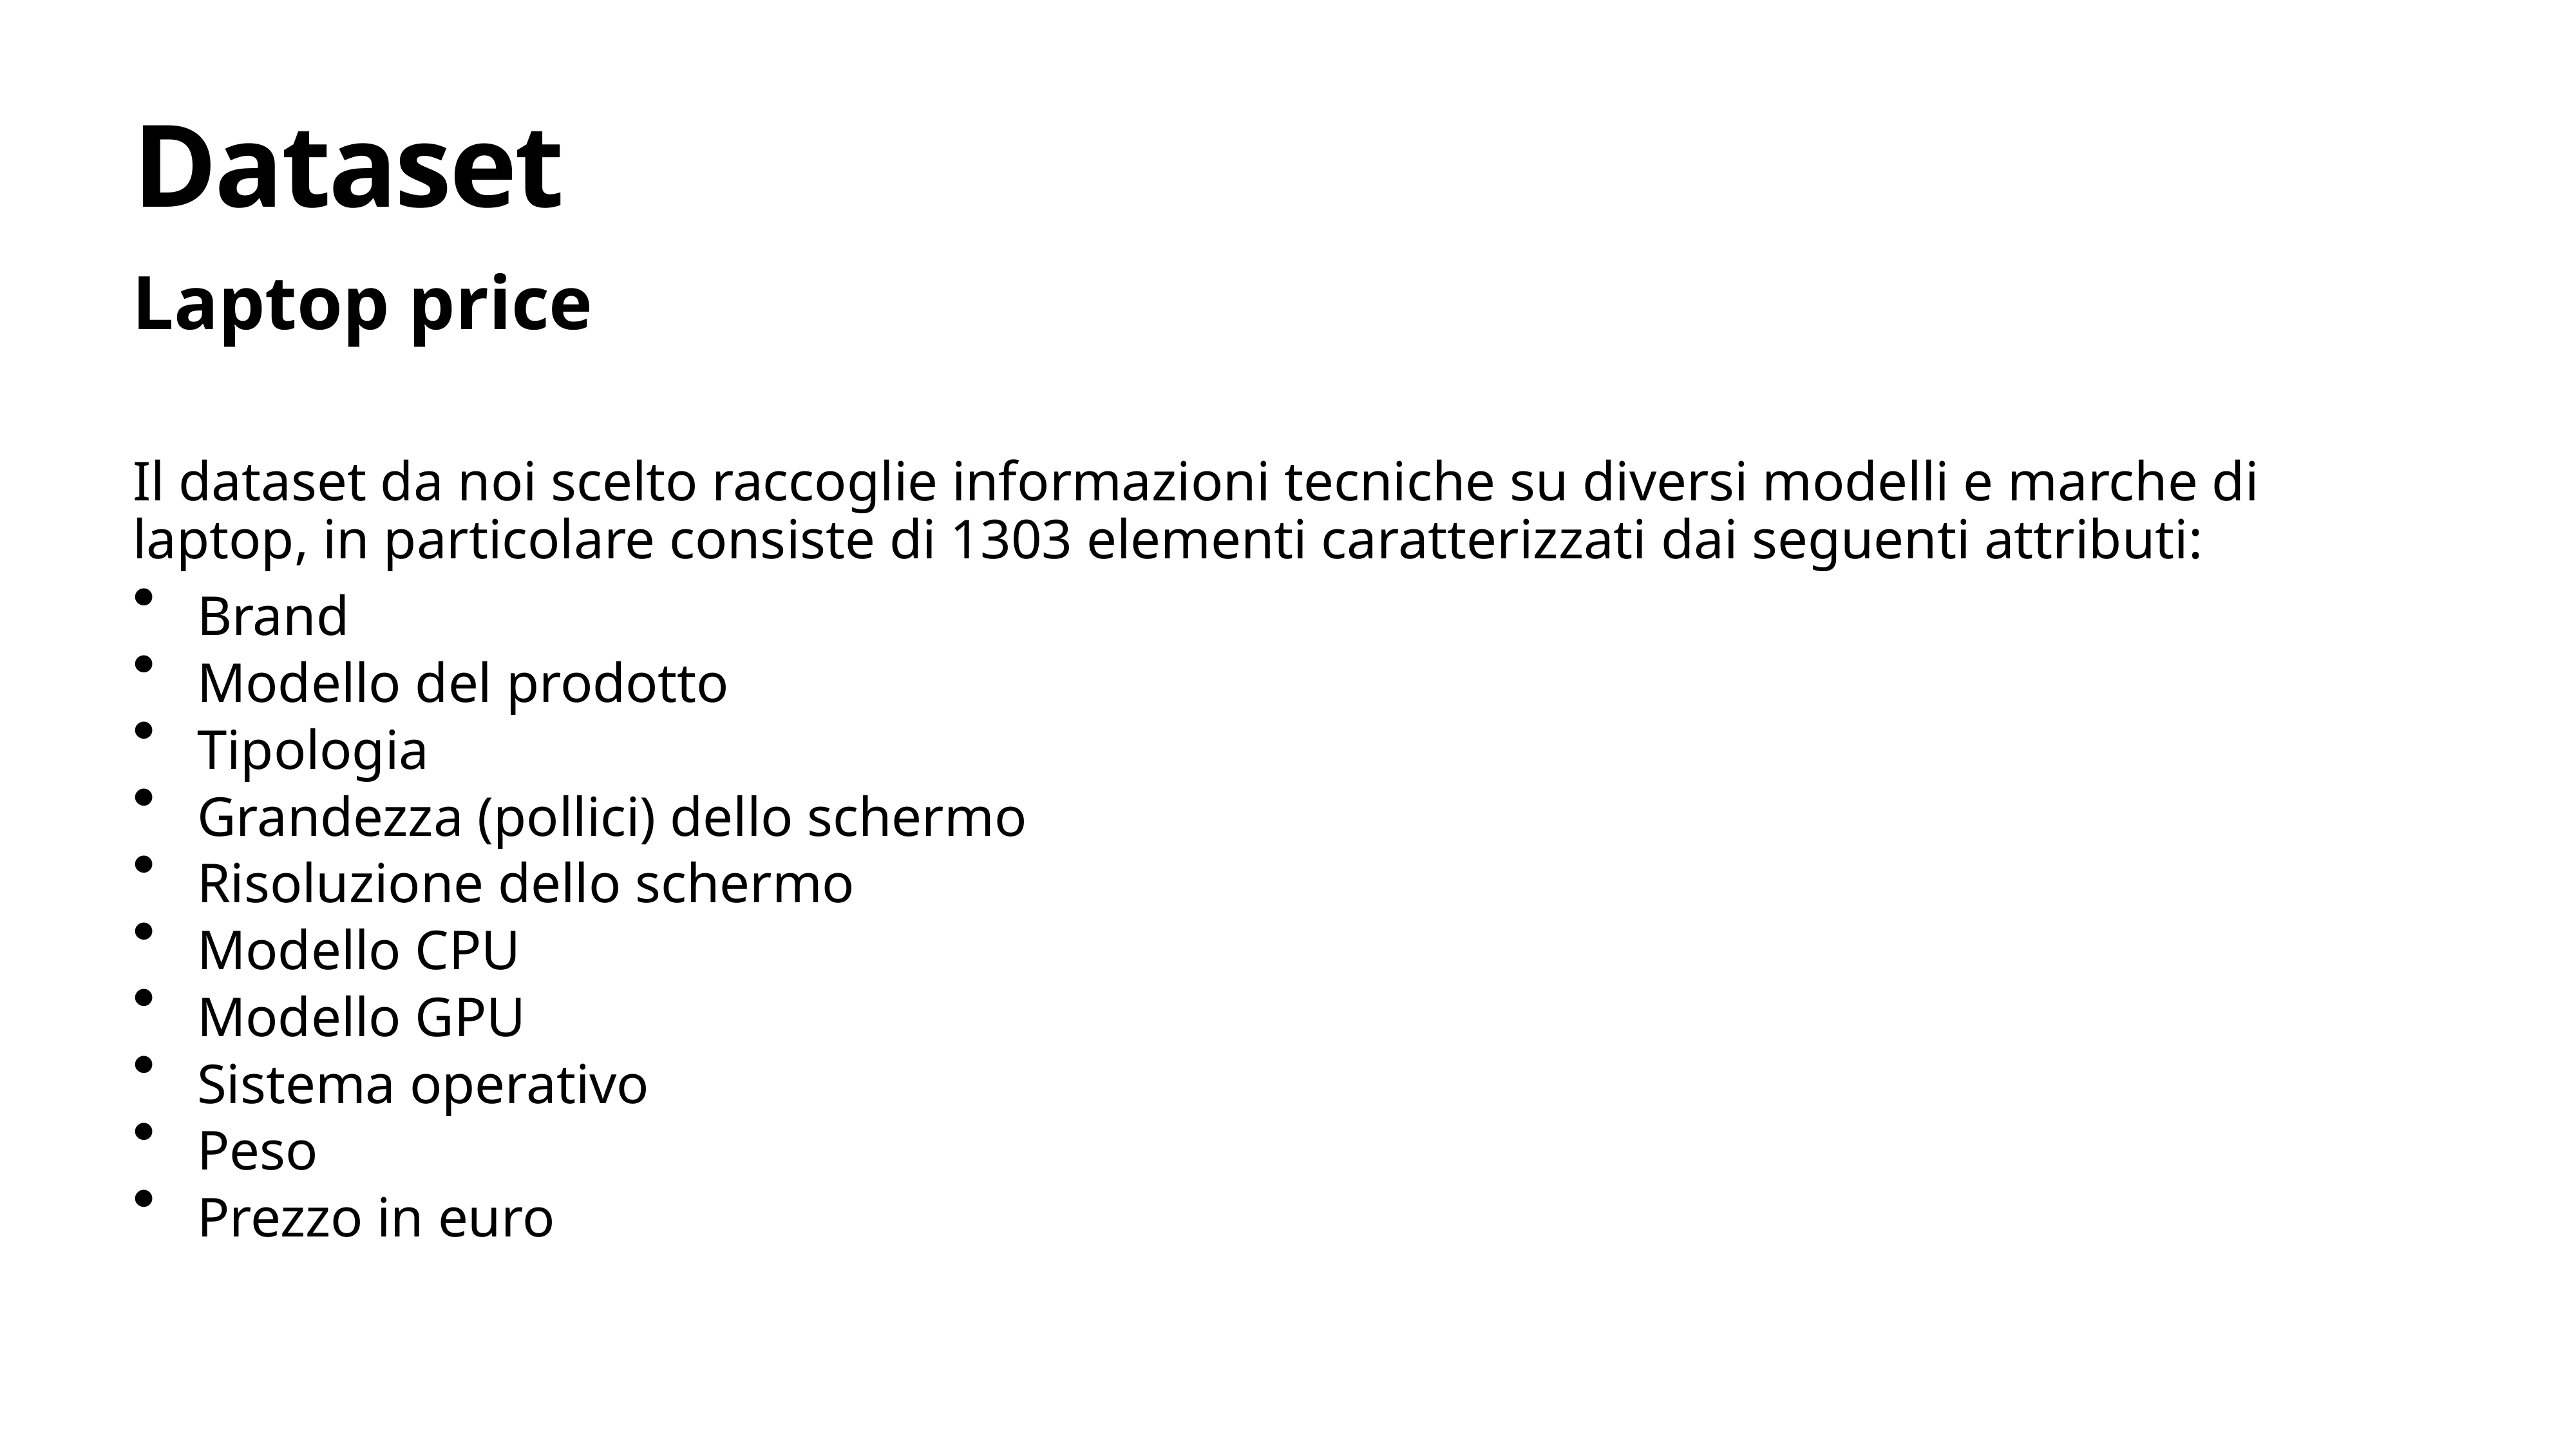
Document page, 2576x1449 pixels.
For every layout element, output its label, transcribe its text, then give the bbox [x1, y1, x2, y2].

title Dataset [127, 113, 2449, 250]
list Il dataset da noi scelto raccoglie informazioni tecniche su diversi modelli e marche di laptop, in particolare consiste di 1303 elementi caratterizzati dai seguenti attributi: Brand Modello del prodotto Tipologia Grandezza (pollici) dello schermo Risoluzione dello schermo Modello CPU Modello GPU Sistema operativo Peso Prezzo in euro [127, 448, 2449, 1321]
list Laptop price [127, 250, 2449, 350]
